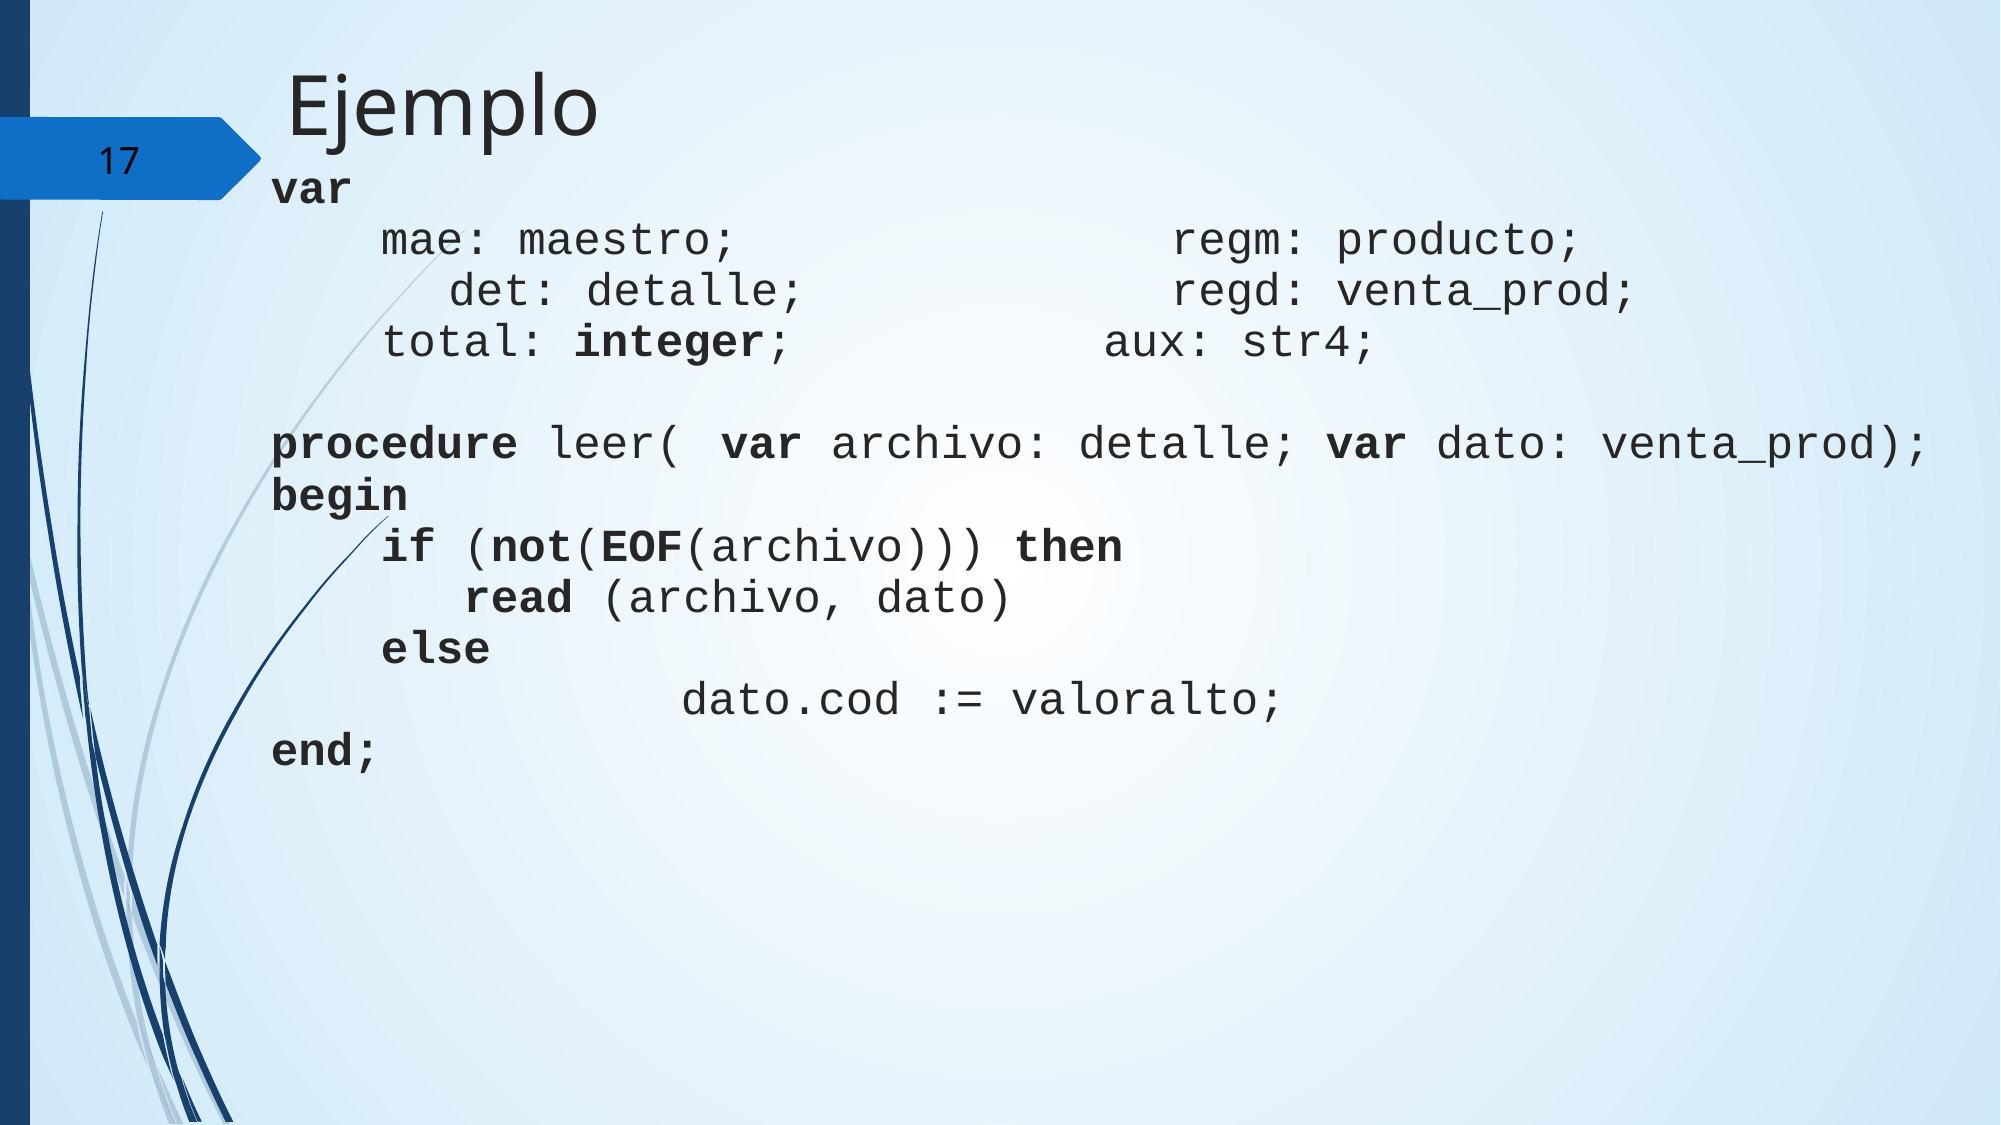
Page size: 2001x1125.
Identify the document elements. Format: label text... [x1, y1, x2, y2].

text_box ‹#› [82, 129, 211, 190]
text_box Ejemplo [285, 0, 932, 155]
text_box var mae: maestro; regm: producto; det: detalle; regd: venta_prod; total: integer; aux: str4; procedure leer( var archivo: detalle; var dato: venta_prod); begin if (not(EOF(archivo))) then read (archivo, dato) else dato.cod := valoralto; end; [256, 155, 1984, 1119]
